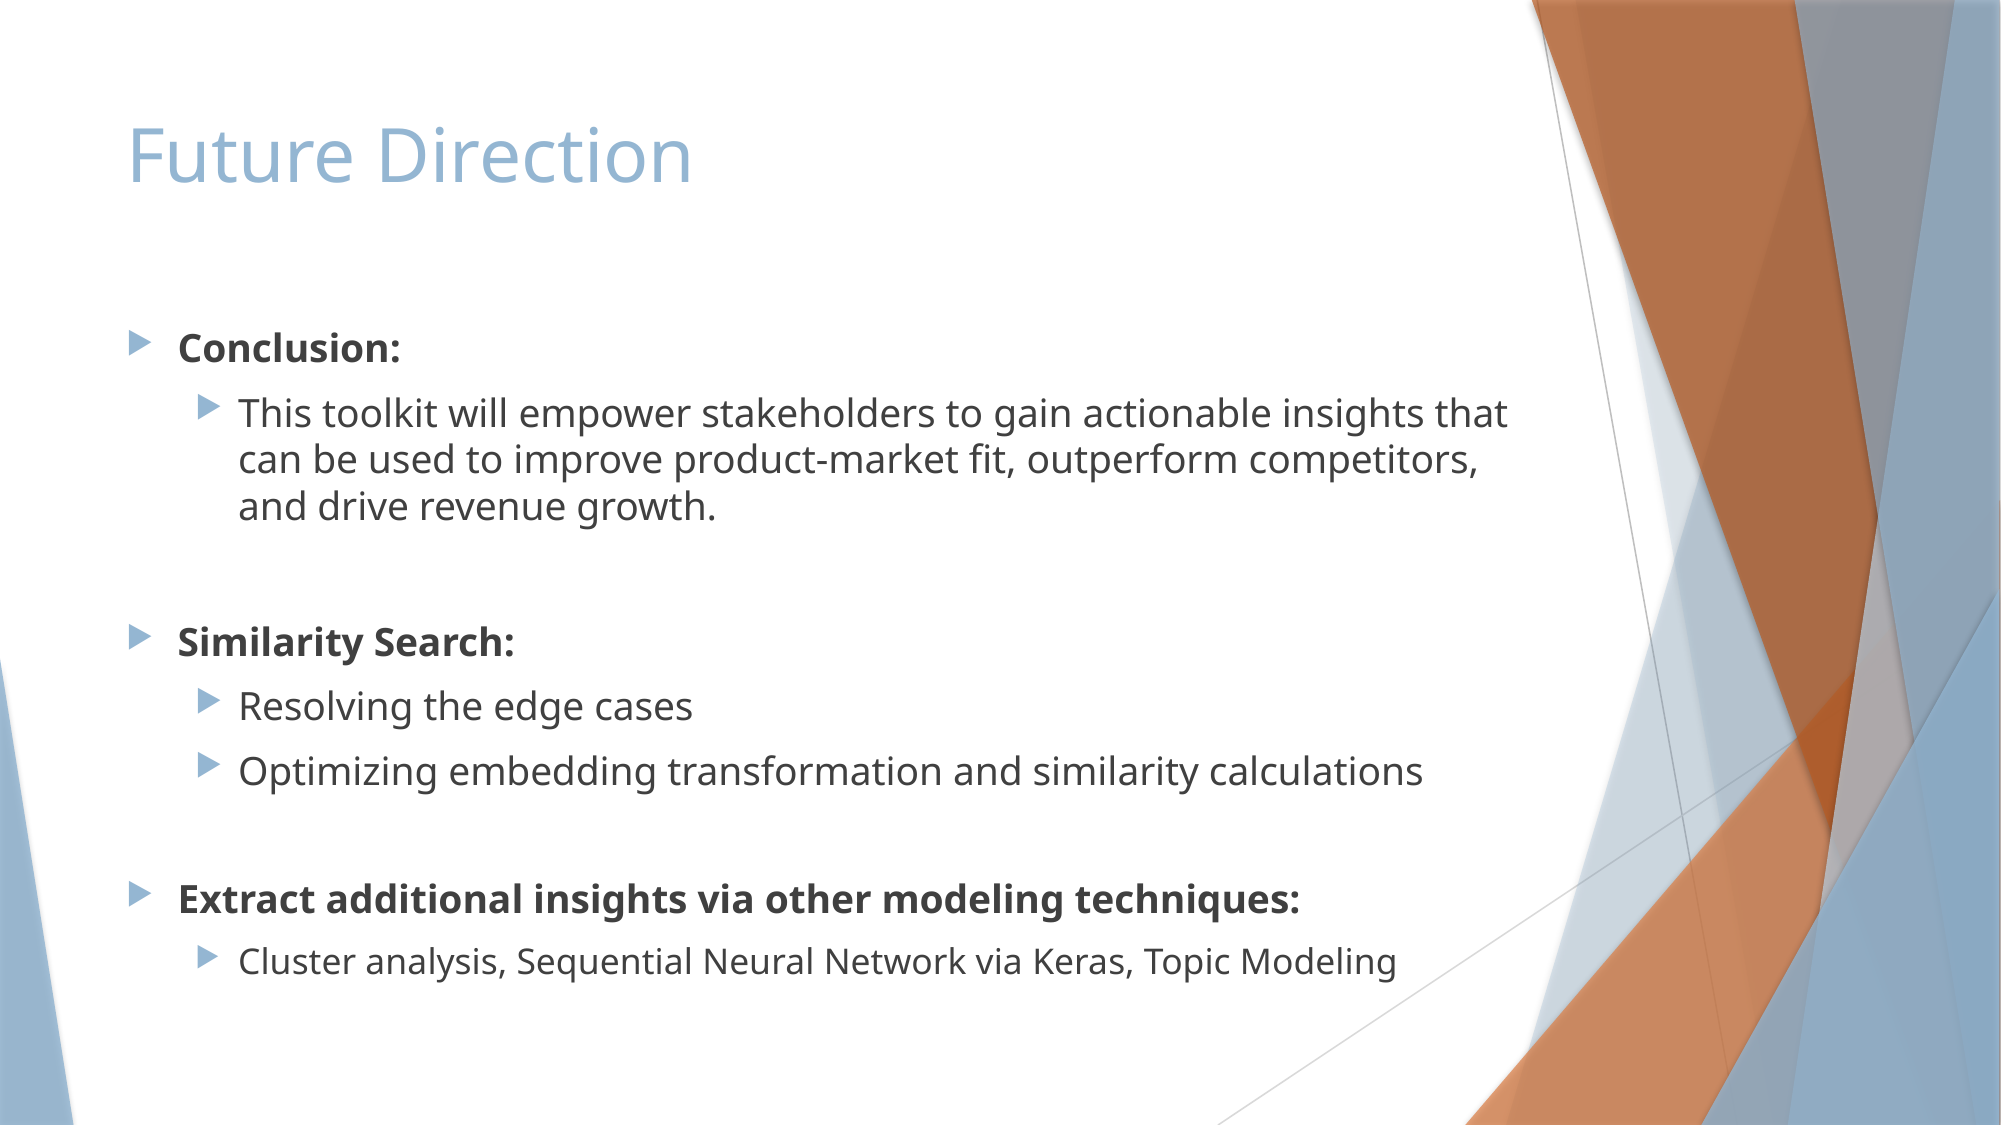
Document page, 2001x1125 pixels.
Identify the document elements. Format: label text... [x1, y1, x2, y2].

title Future Direction [111, 99, 1522, 316]
list Conclusion: This toolkit will empower stakeholders to gain actionable insights that can be used to improve product-market fit, outperform competitors, and drive revenue growth. Similarity Search: Resolving the edge cases Optimizing embedding transformation and similarity calculations Extract additional insights via other modeling techniques: Cluster analysis, Sequential Neural Network via Keras, Topic Modeling [111, 316, 1559, 996]
